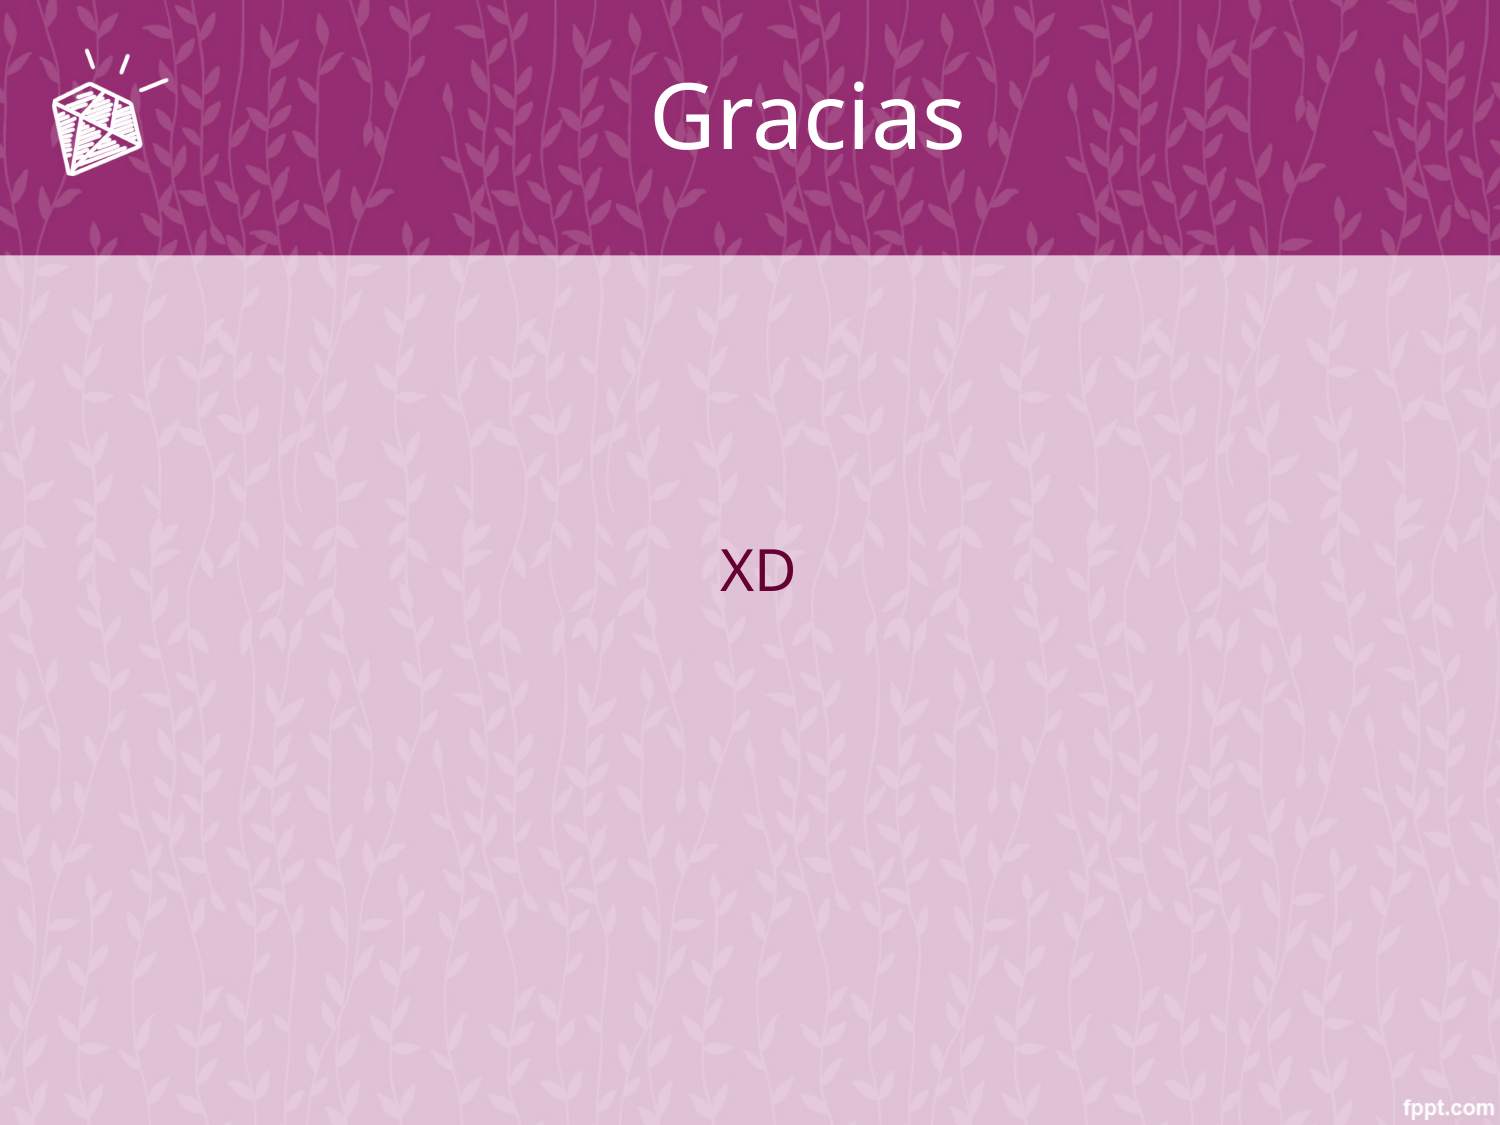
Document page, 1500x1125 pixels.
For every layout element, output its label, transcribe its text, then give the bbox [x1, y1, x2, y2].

picture [0, 0, 1500, 253]
title Gracias [193, 19, 1424, 207]
list XD [29, 444, 1489, 1083]
text_box [0, 253, 1500, 1125]
